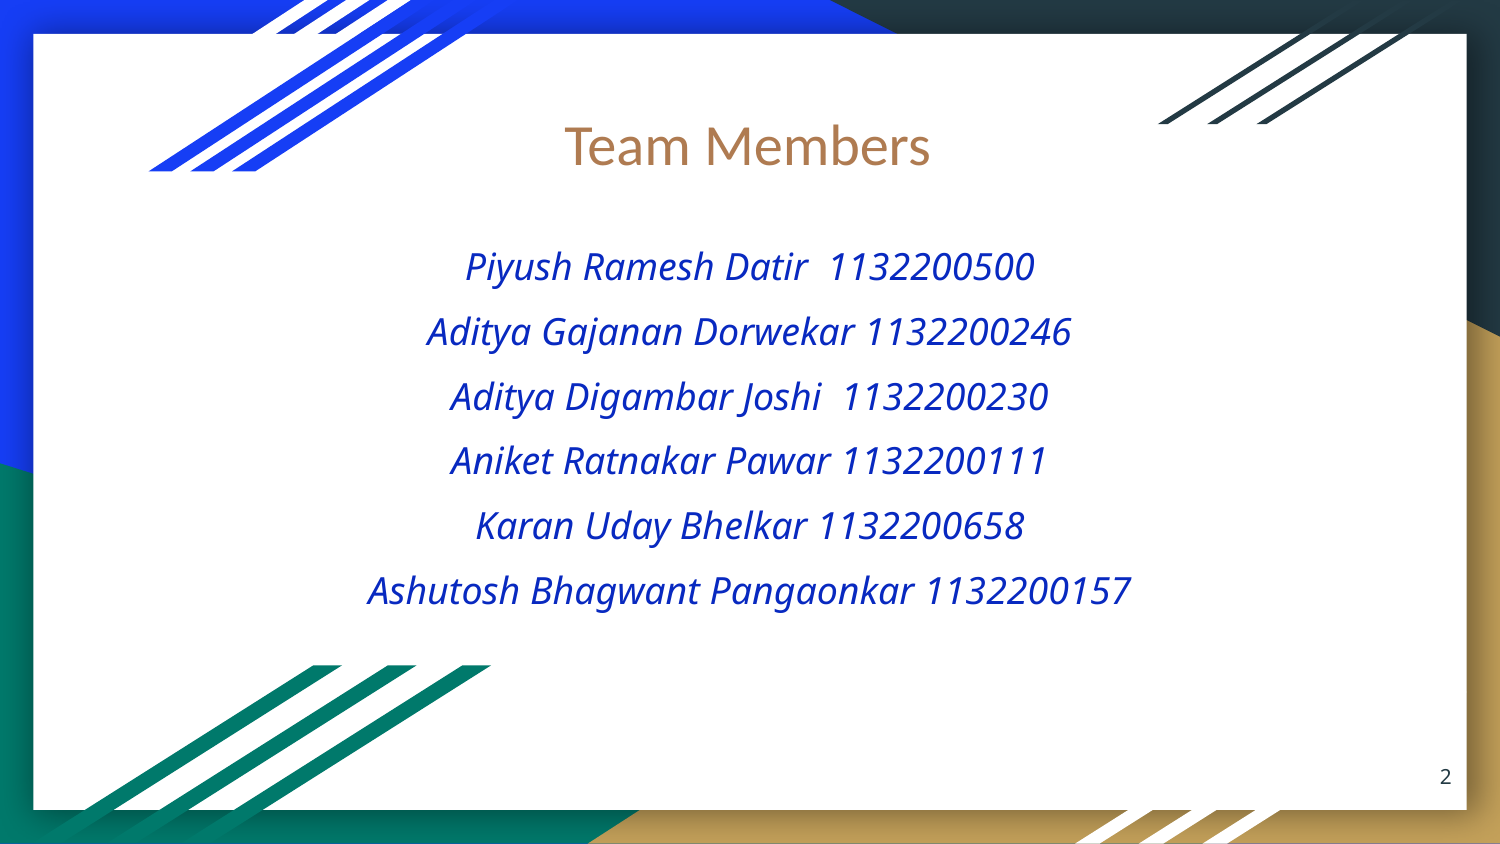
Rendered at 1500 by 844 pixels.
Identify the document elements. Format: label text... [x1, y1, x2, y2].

text_box Piyush Ramesh Datir 1132200500 Aditya Gajanan Dorwekar 1132200246 Aditya Digambar Joshi 1132200230 Aniket Ratnakar Pawar 1132200111 Karan Uday Bhelkar 1132200658 Ashutosh Bhagwant Pangaonkar 1132200157 [236, 167, 1264, 671]
subtitle Team Members [295, 92, 1176, 167]
slide_number 2 [1376, 745, 1467, 810]
